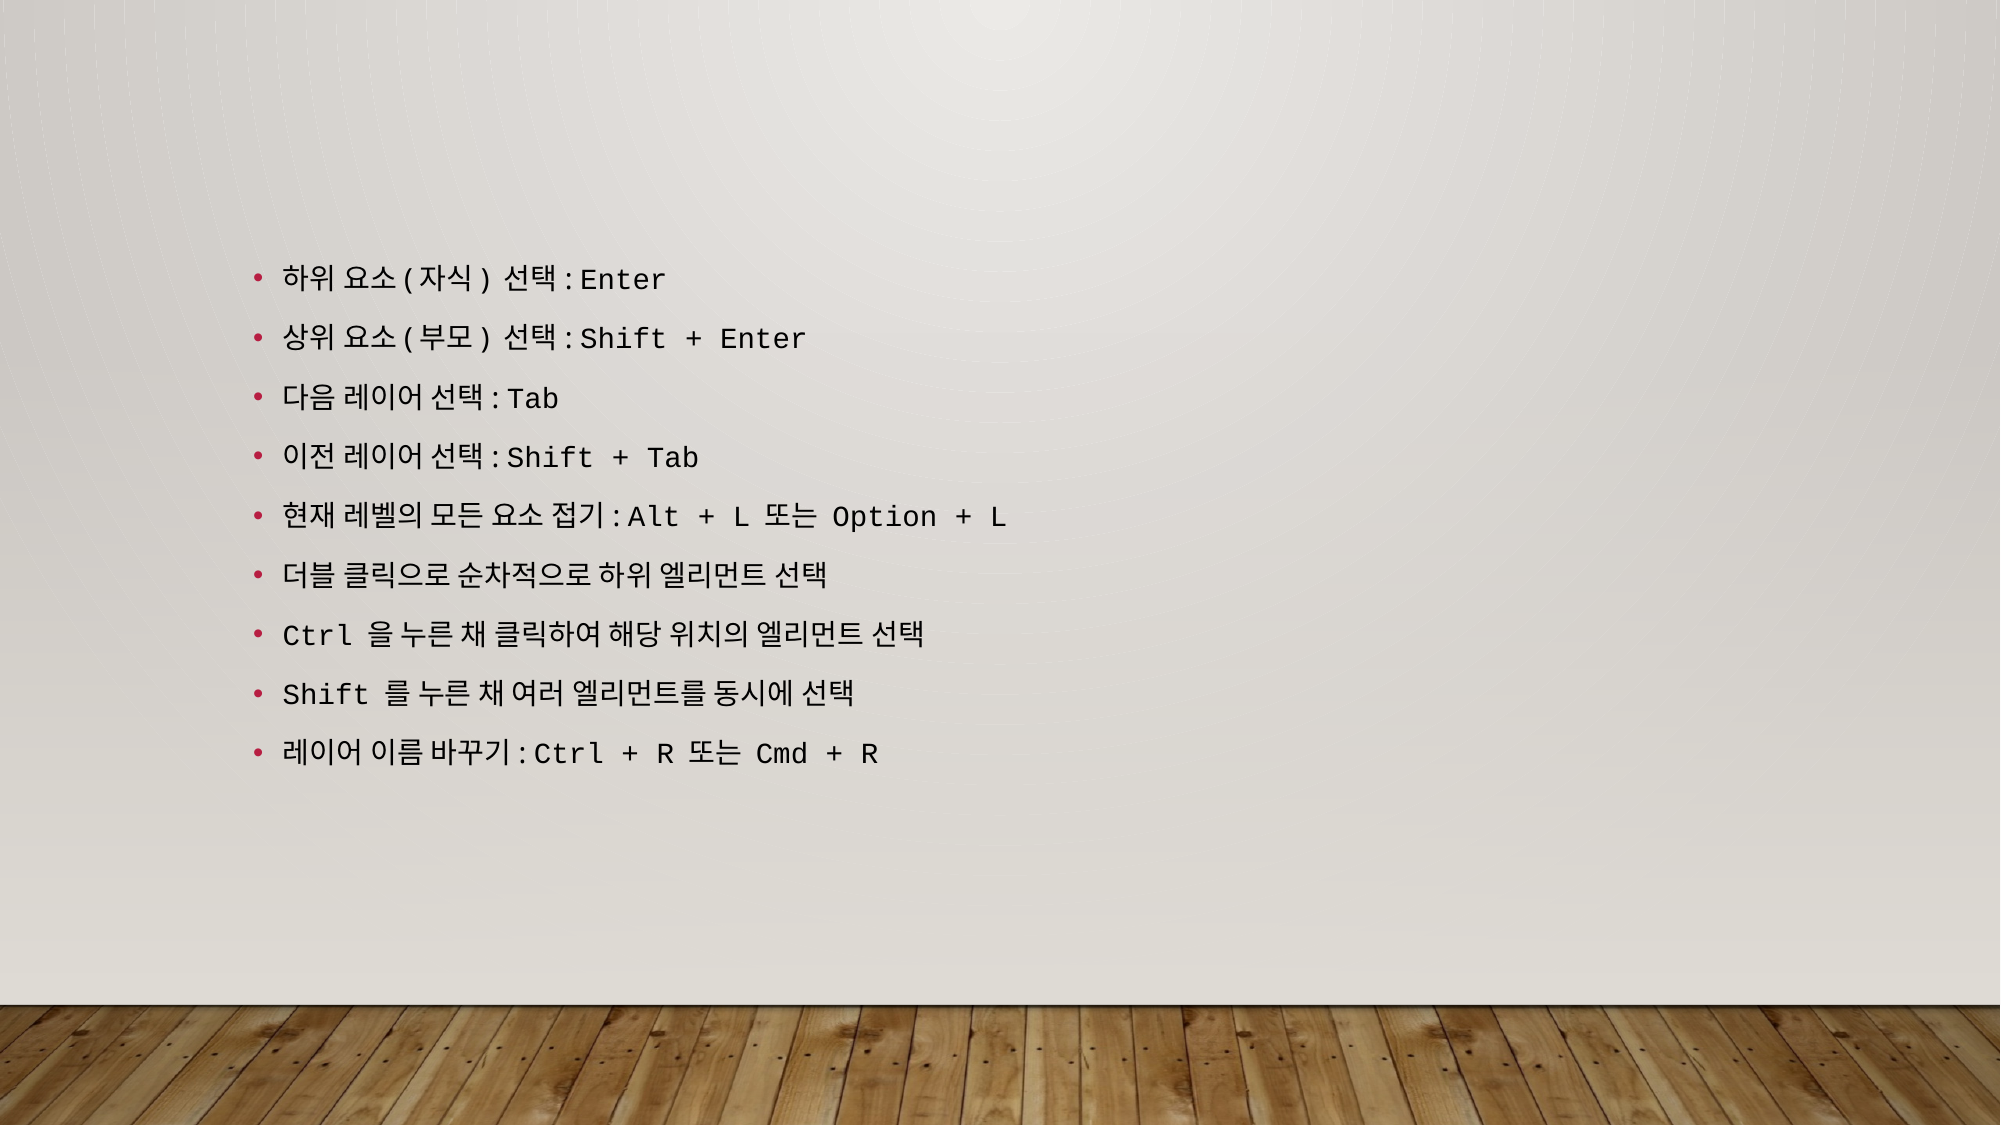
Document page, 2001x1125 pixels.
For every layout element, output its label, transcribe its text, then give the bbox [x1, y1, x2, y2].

picture [0, 1005, 2000, 1125]
list 하위 요소(자식) 선택: Enter 상위 요소(부모) 선택: Shift + Enter 다음 레이어 선택: Tab 이전 레이어 선택: Shift + Tab 현재 레벨의 모든 요소 접기: Alt + L 또는 Option + L 더블 클릭으로 순차적으로 하위 엘리먼트 선택 Ctrl 을 누른 채 클릭하여 해당 위치의 엘리먼트 선택 Shift 를 누른 채 여러 엘리먼트를 동시에 선택 레이어 이름 바꾸기: Ctrl + R 또는 Cmd + R [238, 249, 1814, 897]
